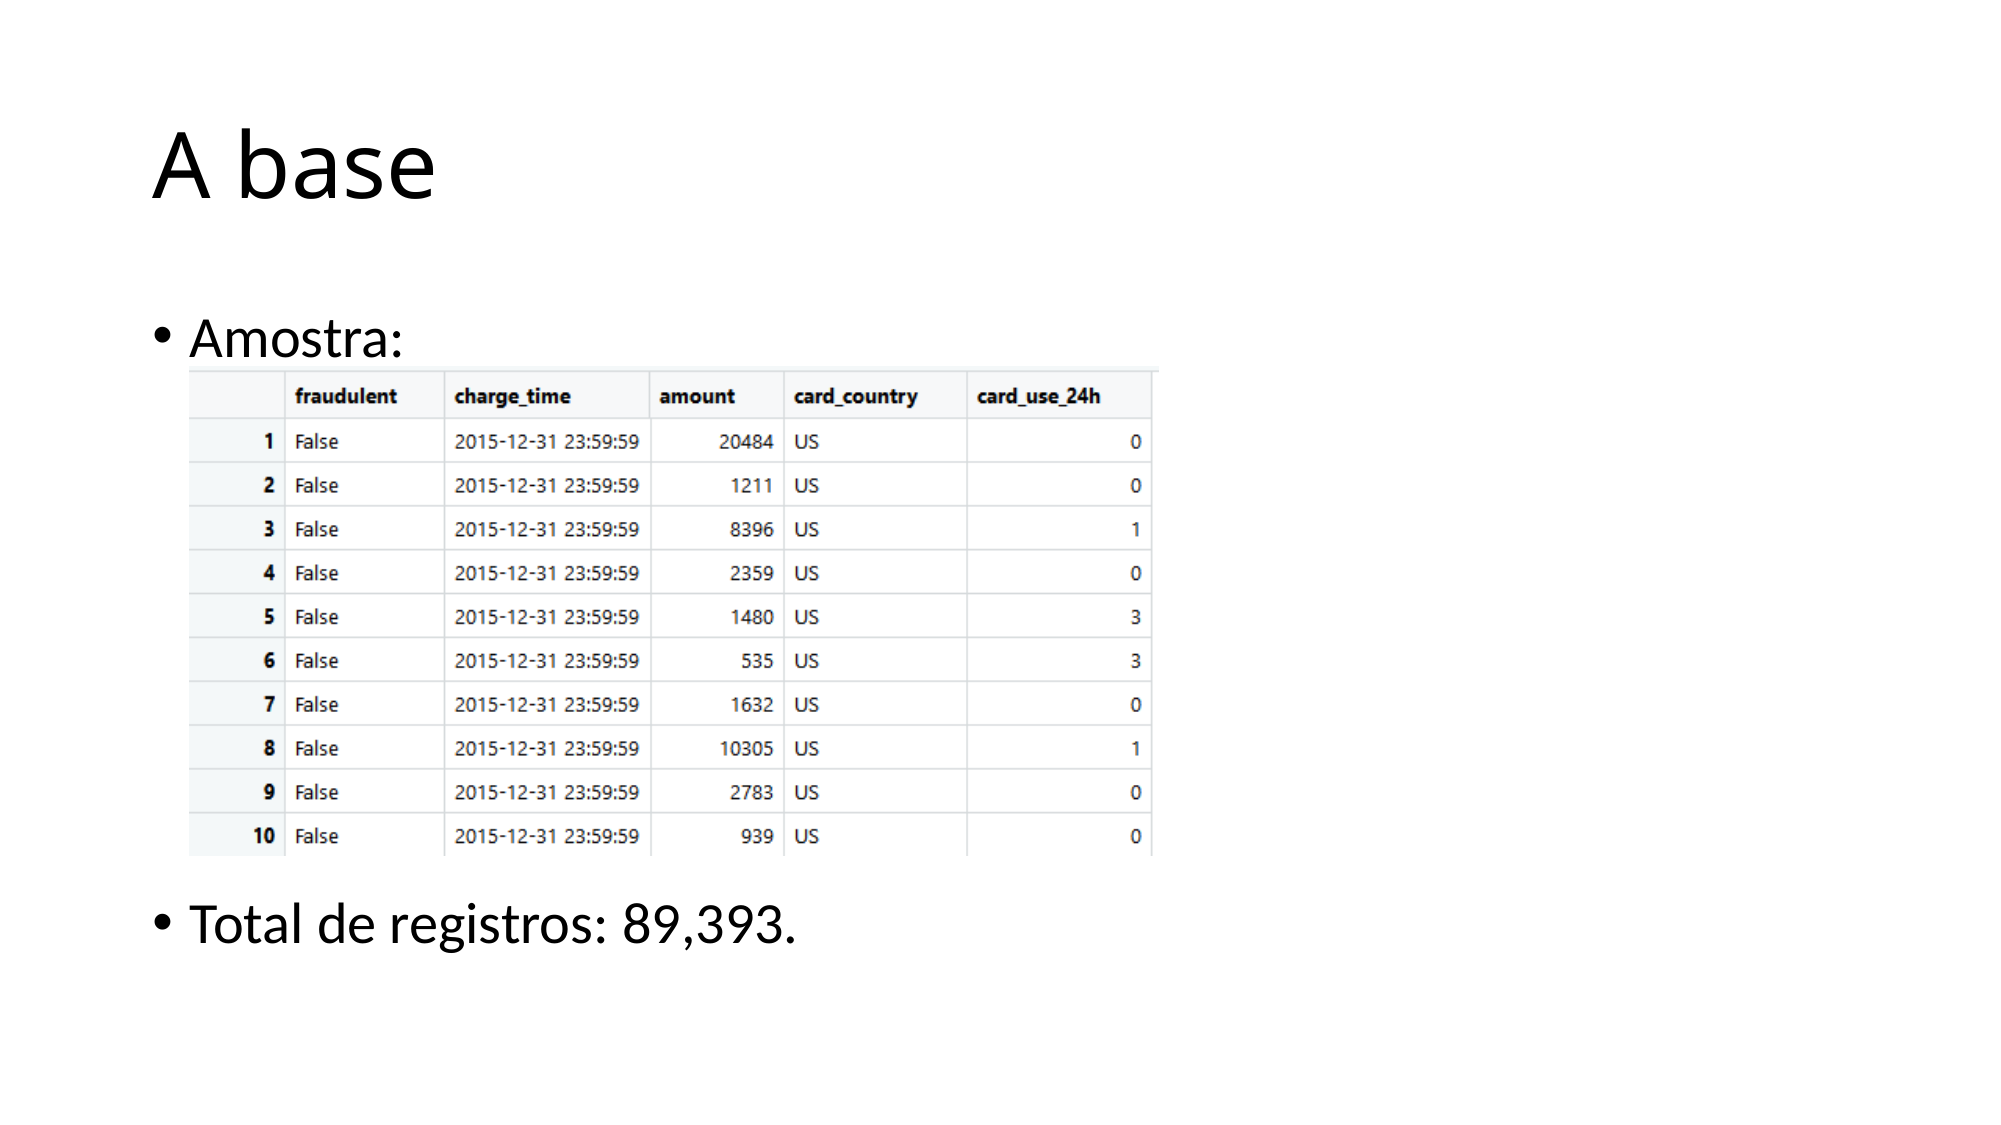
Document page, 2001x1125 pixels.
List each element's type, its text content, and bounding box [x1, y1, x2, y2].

title A base [137, 59, 1863, 278]
list Amostra: Total de registros: 89,393. [137, 299, 1863, 1014]
picture [189, 366, 1159, 856]
